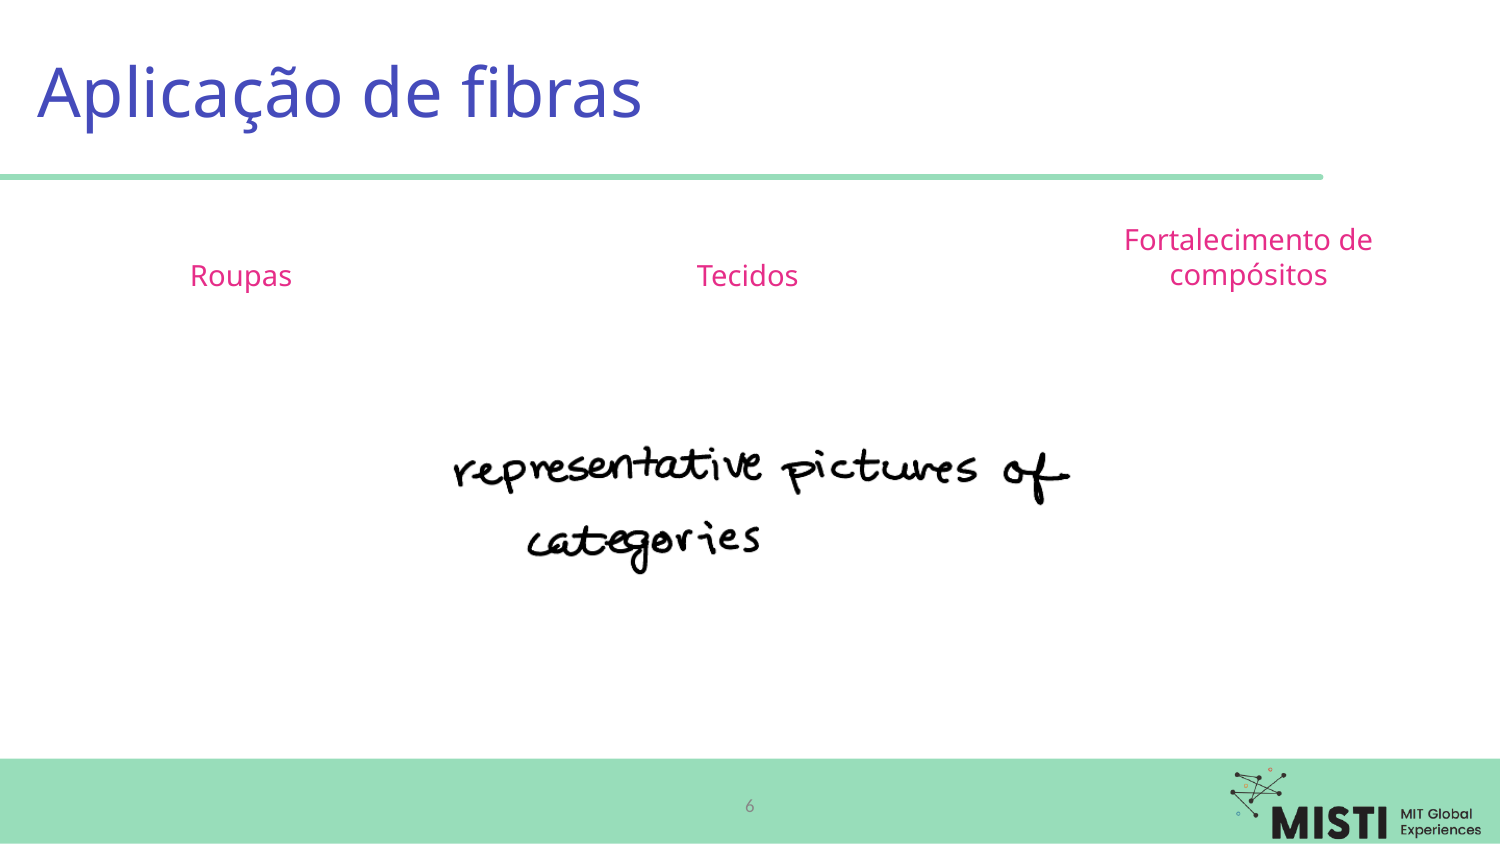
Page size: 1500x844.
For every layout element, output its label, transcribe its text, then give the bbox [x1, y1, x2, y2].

text_box Roupas [99, 242, 383, 307]
text_box Tecidos [606, 242, 890, 307]
slide_number 6 [581, 782, 919, 827]
text_box Fortalecimento de compósitos [1107, 206, 1391, 307]
text_box [0, 758, 1213, 844]
picture [406, 406, 1140, 616]
picture [1215, 758, 1500, 844]
title Aplicação de fibras [26, 14, 1321, 174]
